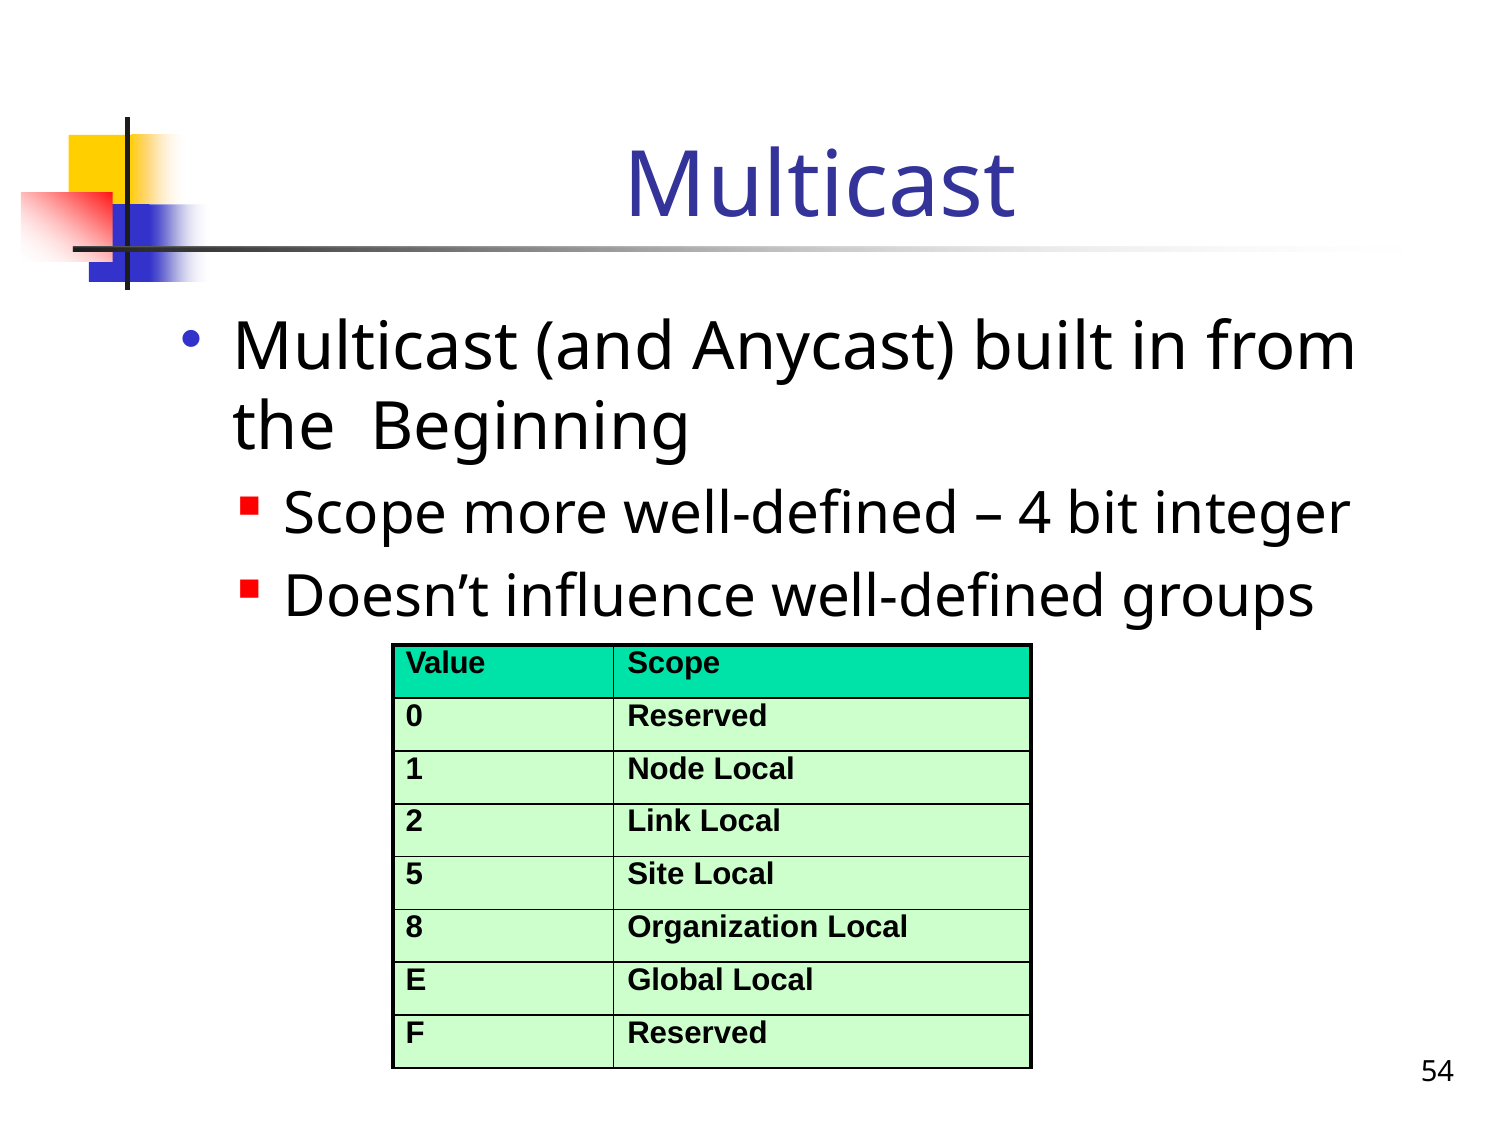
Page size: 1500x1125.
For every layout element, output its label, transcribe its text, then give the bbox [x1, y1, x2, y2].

slide_number 54 [1386, 1059, 1457, 1094]
table_cell Link Local [614, 805, 1029, 856]
table_cell Site Local [614, 857, 1029, 909]
picture [20, 192, 1423, 282]
table_cell Organization Local [614, 910, 1029, 961]
table_cell 2 [395, 805, 613, 856]
table_cell E [395, 963, 613, 1014]
text_box Multicast (and Anycast) built in from the Beginning Scope more well-defined – 4 bit integer Doesn’t influence well-defined groups [178, 302, 1420, 628]
table_cell 1 [395, 752, 613, 803]
title Multicast [62, 125, 1438, 236]
table_header Scope [614, 647, 1029, 697]
table_cell Reserved [614, 1016, 1029, 1067]
table_cell 8 [395, 910, 613, 961]
table_header Value [395, 647, 613, 697]
table_cell 0 [395, 699, 613, 750]
table_cell Reserved [614, 699, 1029, 750]
table_cell Global Local [614, 963, 1029, 1014]
table_cell F [395, 1016, 613, 1067]
table_cell 5 [395, 857, 613, 909]
table_cell Node Local [614, 752, 1029, 803]
